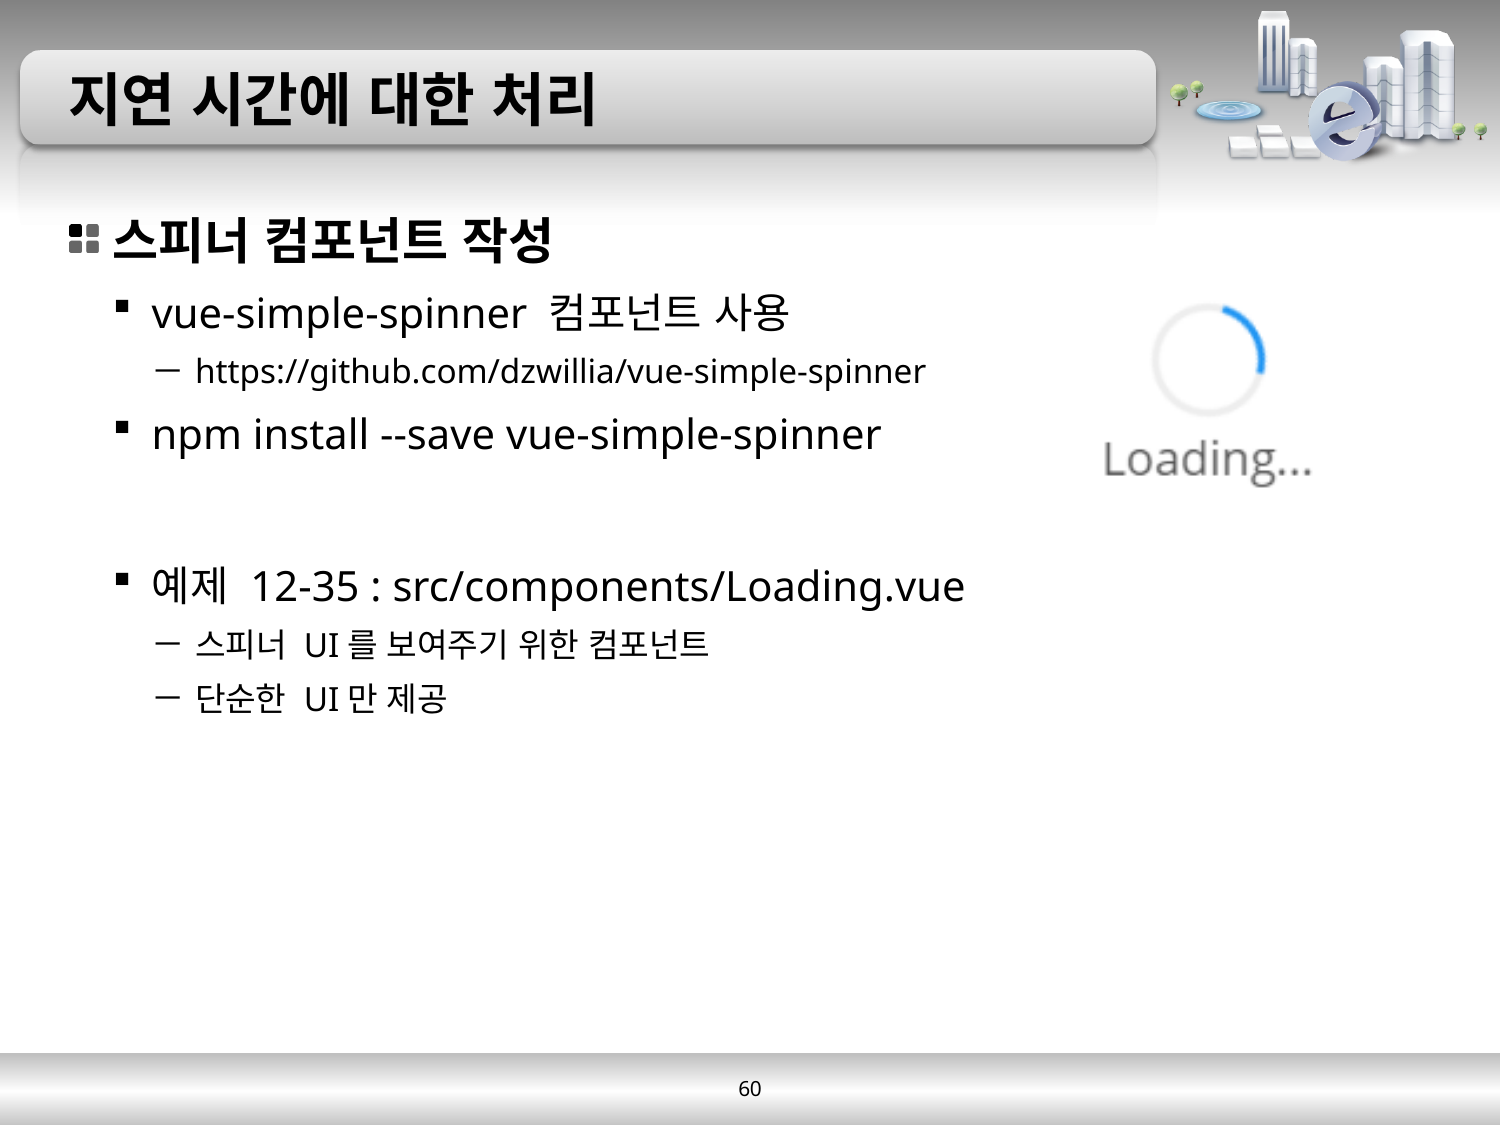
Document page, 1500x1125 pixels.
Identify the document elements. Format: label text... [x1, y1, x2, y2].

picture [1170, 11, 1487, 177]
title 지연 시간에 대한 처리 [52, 55, 1404, 156]
list 스피너 컴포넌트 작성 vue-simple-spinner 컴포넌트 사용 https://github.com/dzwillia/vue-simple-spinner npm install --save vue-simple-spinner 예제 12-35 : src/components/Loading.vue 스피너 UI를 보여주기 위한 컴포넌트 단순한 UI만 제공 [54, 195, 1448, 1036]
picture [9, 46, 1166, 243]
picture [1068, 255, 1341, 523]
picture [69, 224, 99, 253]
